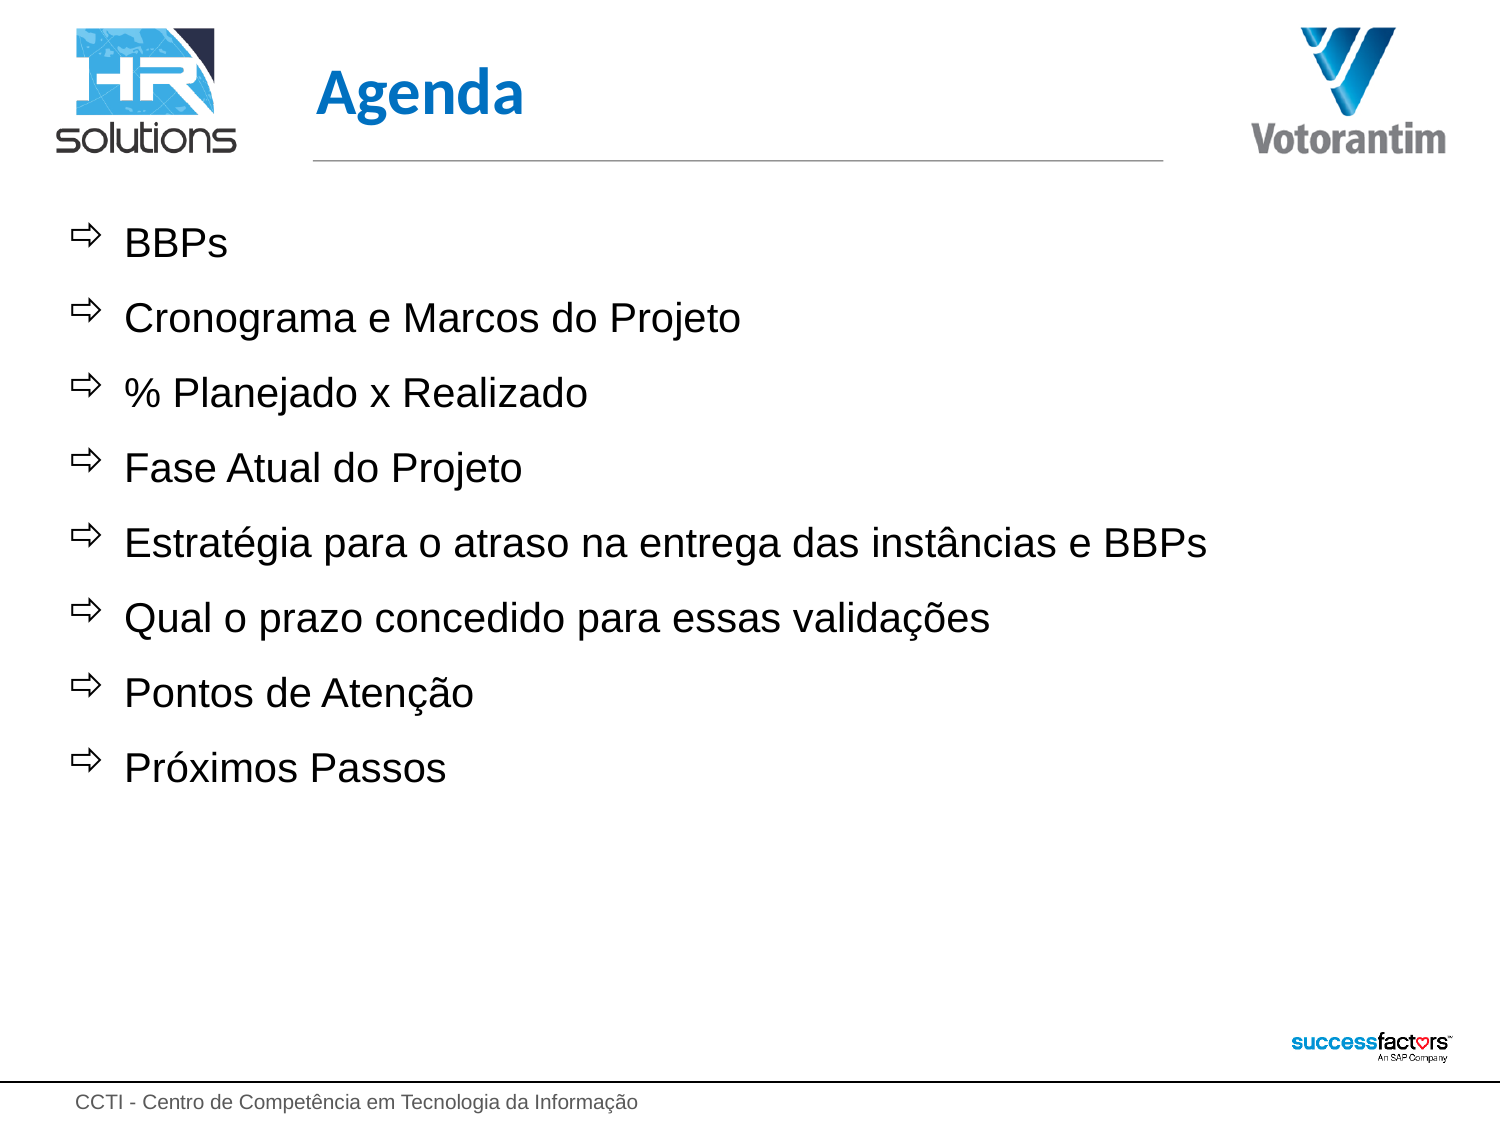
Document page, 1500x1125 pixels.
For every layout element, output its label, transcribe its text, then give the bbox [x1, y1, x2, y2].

list BBPs Cronograma e Marcos do Projeto % Planejado x Realizado Fase Atual do Projeto Estratégia para o atraso na entrega das instâncias e BBPs Qual o prazo concedido para essas validações Pontos de Atenção Próximos Passos [53, 208, 1442, 988]
picture [1249, 24, 1447, 155]
title Agenda [301, 23, 1227, 154]
picture [1281, 1019, 1463, 1075]
picture [53, 20, 240, 155]
